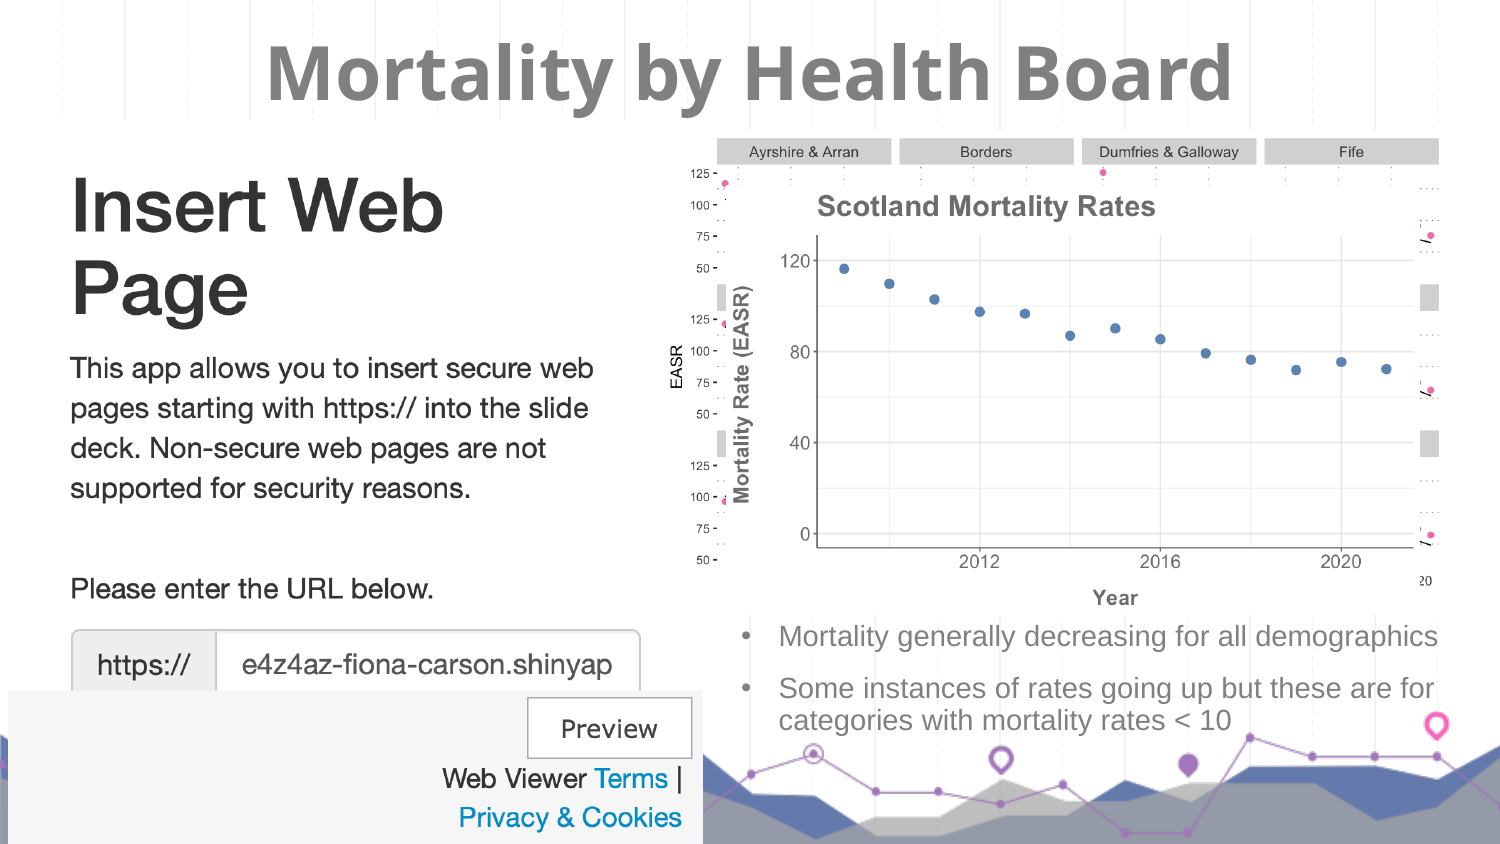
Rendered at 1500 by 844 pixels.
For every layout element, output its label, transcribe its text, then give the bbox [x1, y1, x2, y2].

picture [8, 120, 1446, 844]
title Mortality by Health Board [176, 33, 1324, 128]
text_box Mortality generally decreasing for all demographics Some instances of rates going up but these are for categories with mortality rates < 10 [726, 613, 1500, 757]
